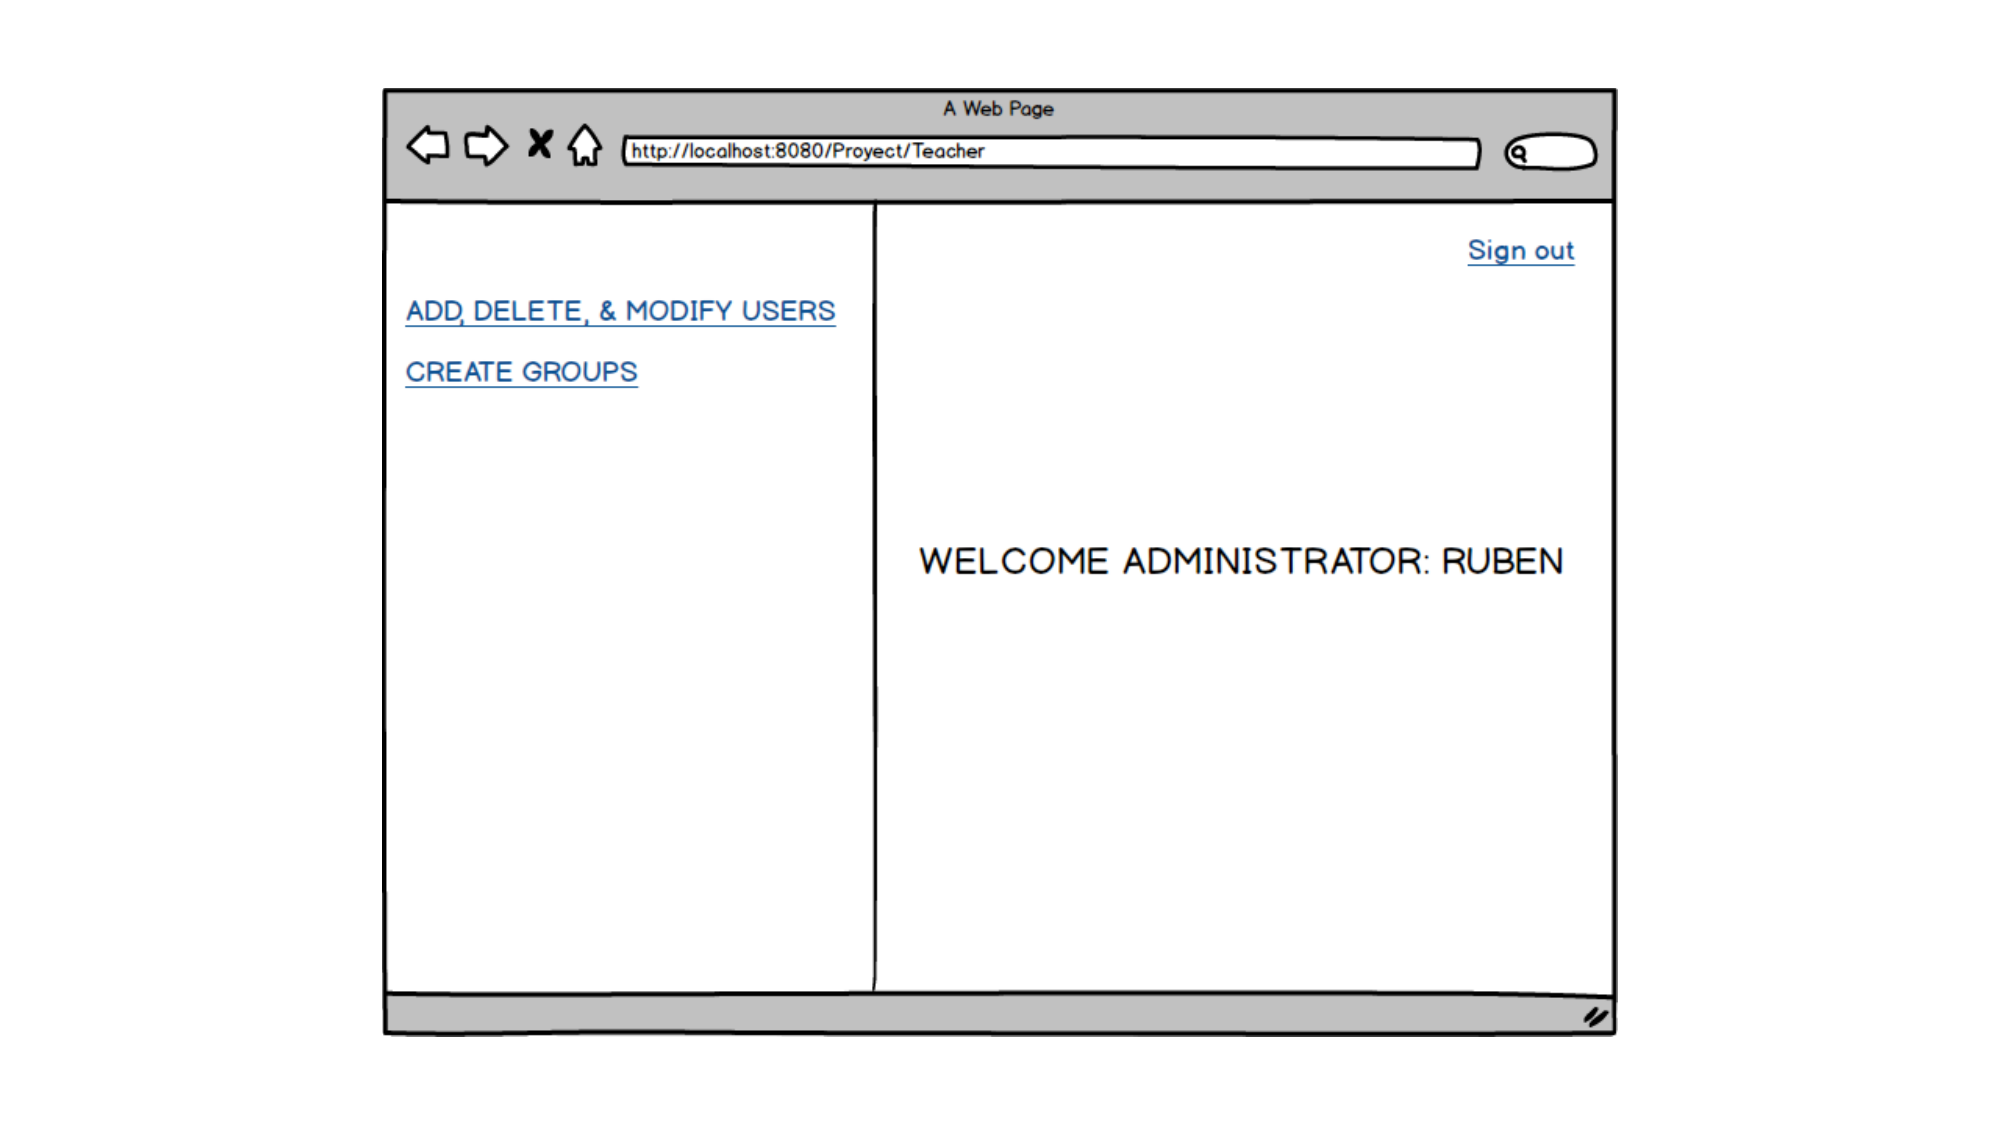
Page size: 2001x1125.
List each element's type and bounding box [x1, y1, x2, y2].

picture [381, 88, 1618, 1037]
